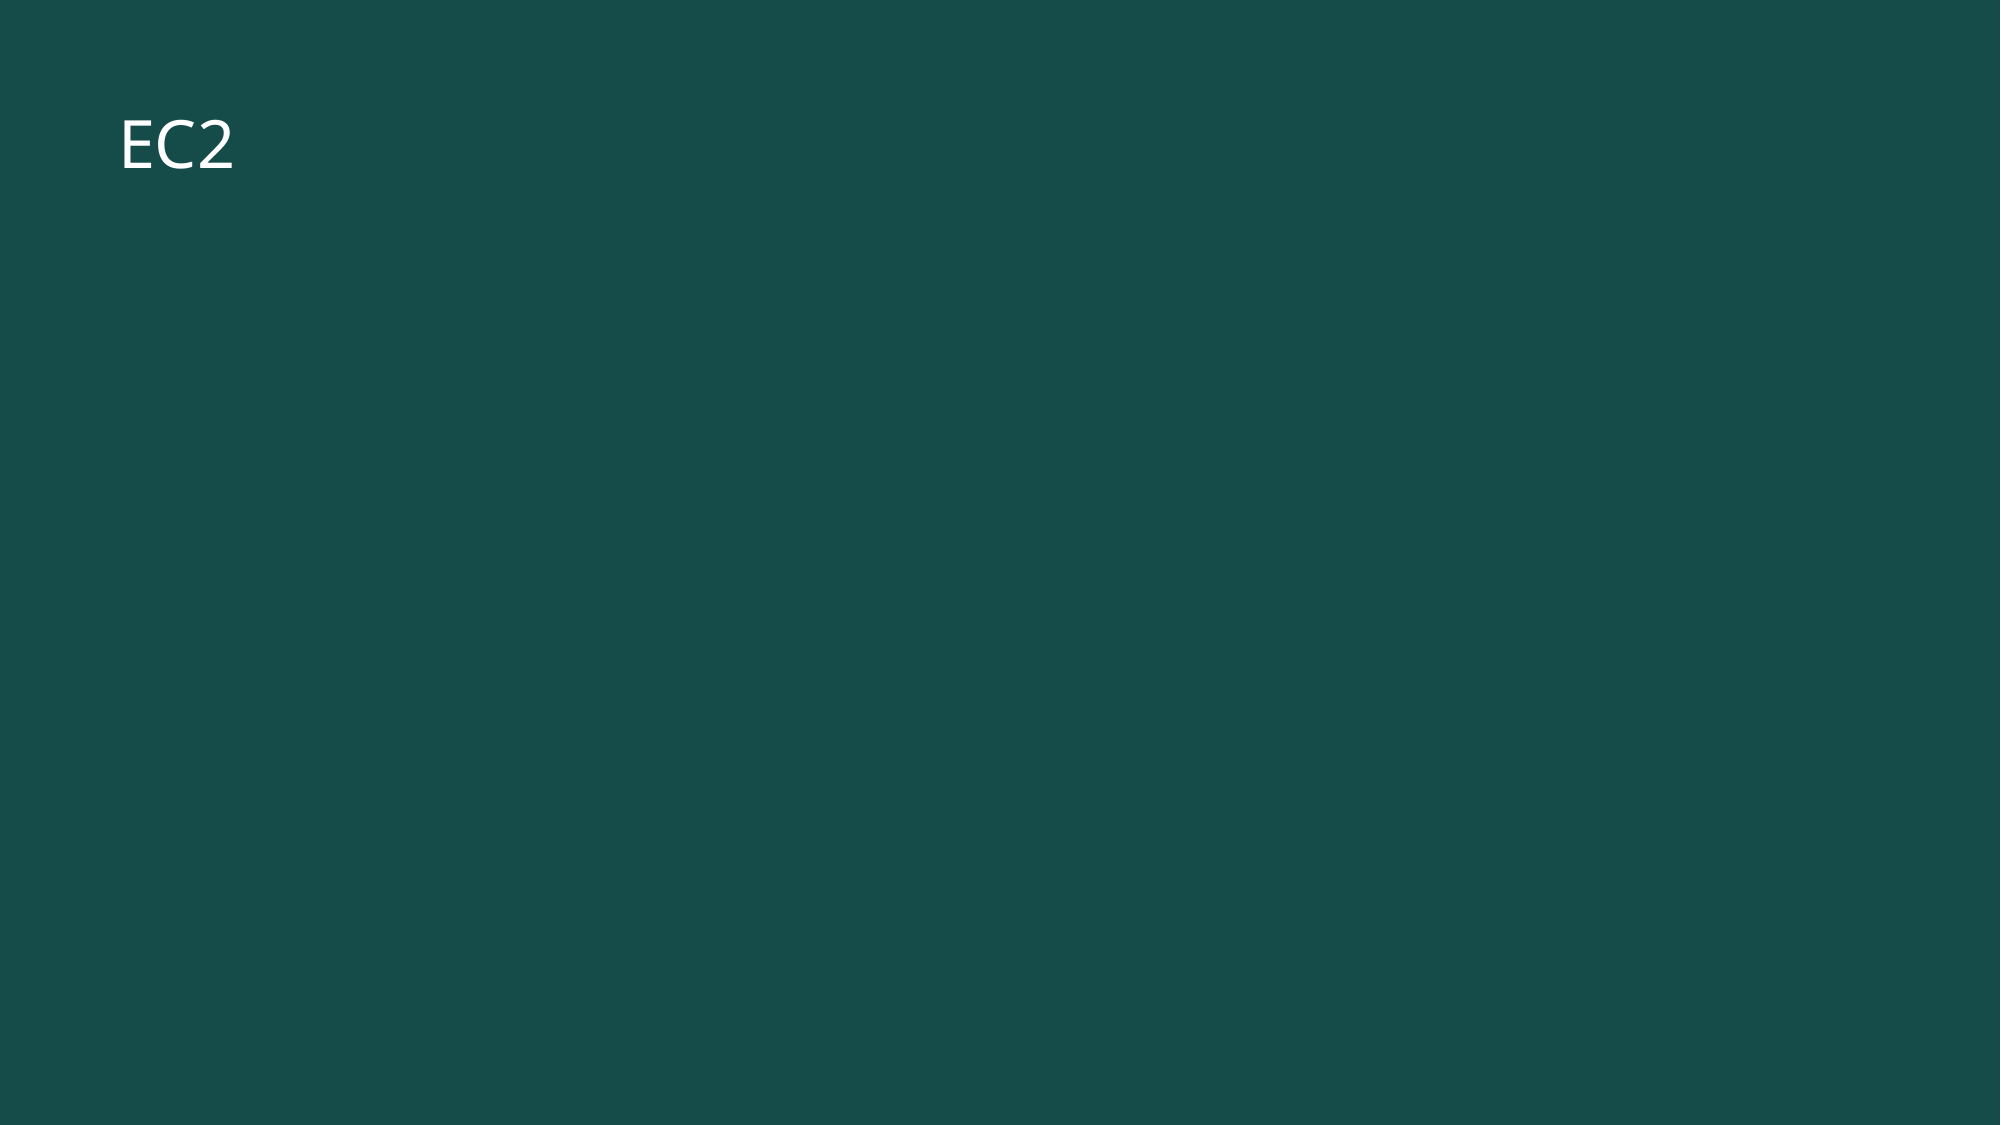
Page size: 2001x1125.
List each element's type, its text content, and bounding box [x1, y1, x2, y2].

title EC2 [118, 101, 1878, 344]
